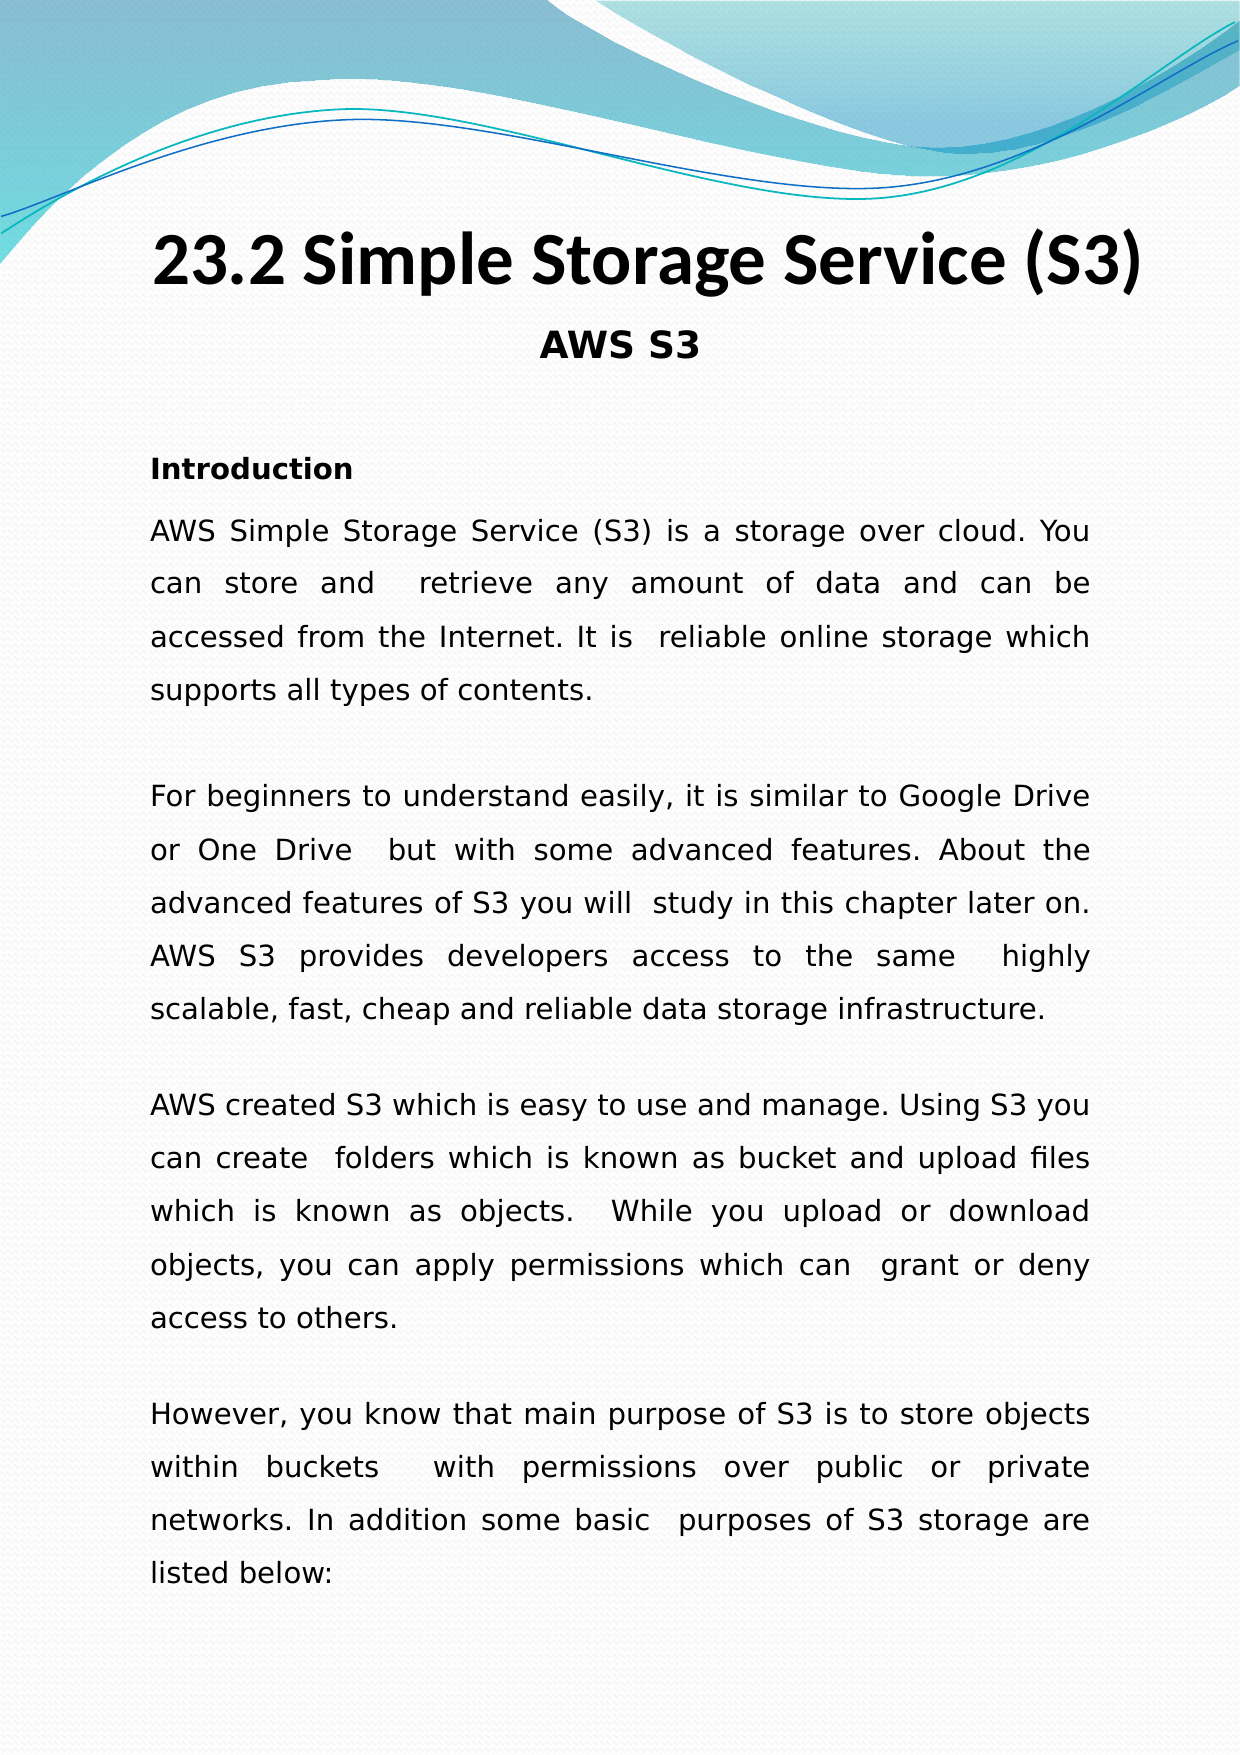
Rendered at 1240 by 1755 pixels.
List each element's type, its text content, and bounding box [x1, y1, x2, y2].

text_box However, you know that main purpose of S3 is to store objects within buckets with permissions over public or private networks. In addition some basic purposes of S3 storage are listed below: [147, 1375, 1093, 1590]
text_box AWS S3 Introduction AWS Simple Storage Service (S3) is a storage over cloud. You can store and retrieve any amount of data and can be accessed from the Internet. It is reliable online storage which supports all types of contents. [147, 318, 1093, 706]
text_box For beginners to understand easily, it is similar to Google Drive or One Drive but with some advanced features. About the advanced features of S3 you will study in this chapter later on. AWS S3 provides developers access to the same highly scalable, fast, cheap and reliable data storage infrastructure. [147, 757, 1093, 1025]
text_box 23.2 Simple Storage Service (S3) [107, 202, 1190, 307]
text_box AWS created S3 which is easy to use and manage. Using S3 you can create folders which is known as bucket and upload files which is known as objects. While you upload or download objects, you can apply permissions which can grant or deny access to others. [147, 1066, 1093, 1334]
